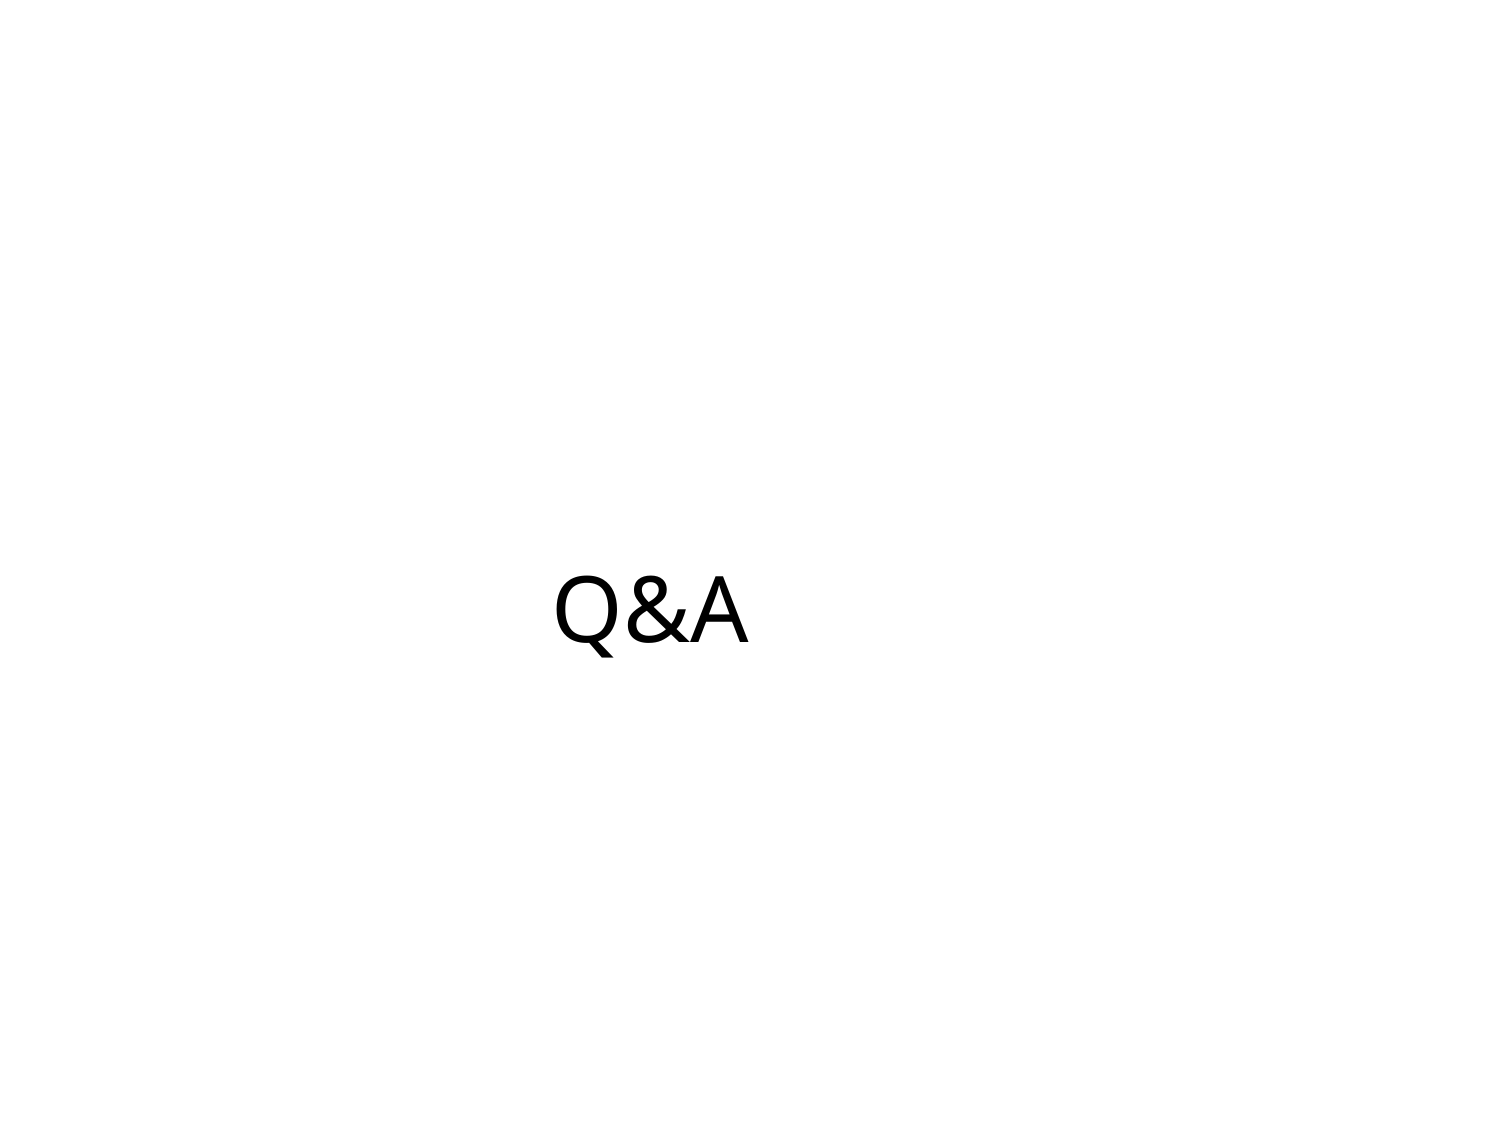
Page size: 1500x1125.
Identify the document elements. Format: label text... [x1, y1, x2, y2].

title Q&A [536, 503, 780, 722]
